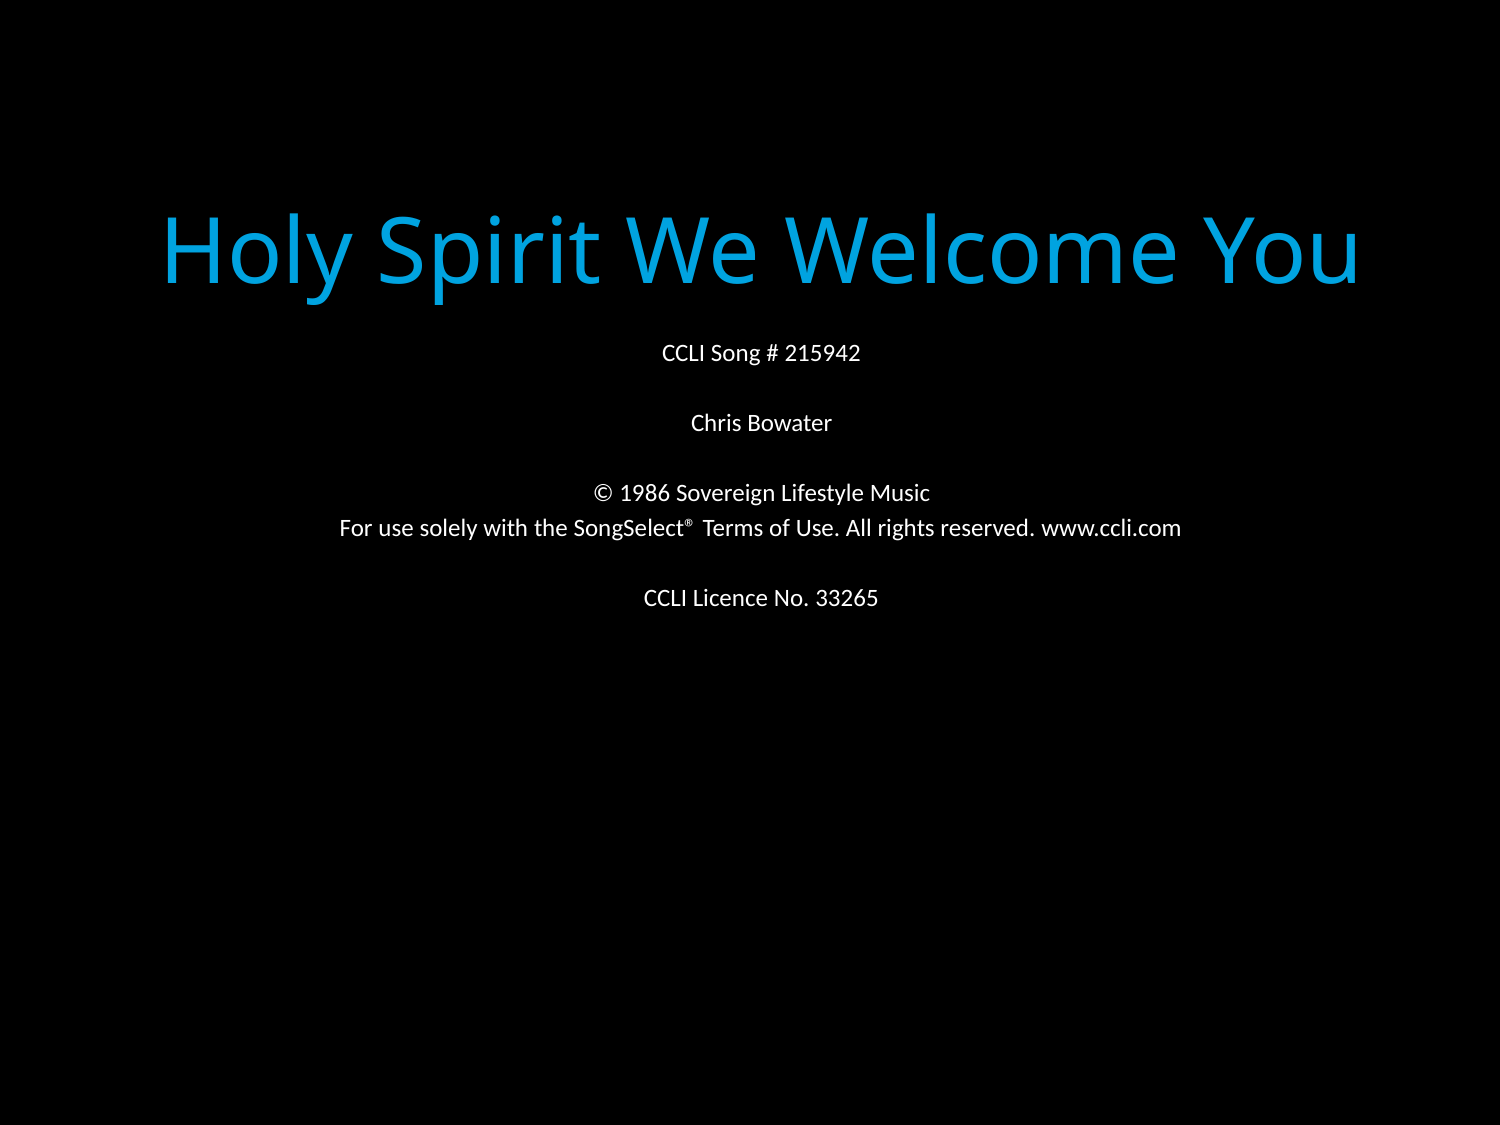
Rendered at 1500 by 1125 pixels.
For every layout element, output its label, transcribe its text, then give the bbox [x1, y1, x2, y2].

subtitle Holy Spirit We Welcome You CCLI Song # 215942 Chris Bowater © 1986 Sovereign Lifestyle Music For use solely with the SongSelect® Terms of Use. All rights reserved. www.ccli.com CCLI Licence No. 33265 [53, 30, 1471, 1094]
